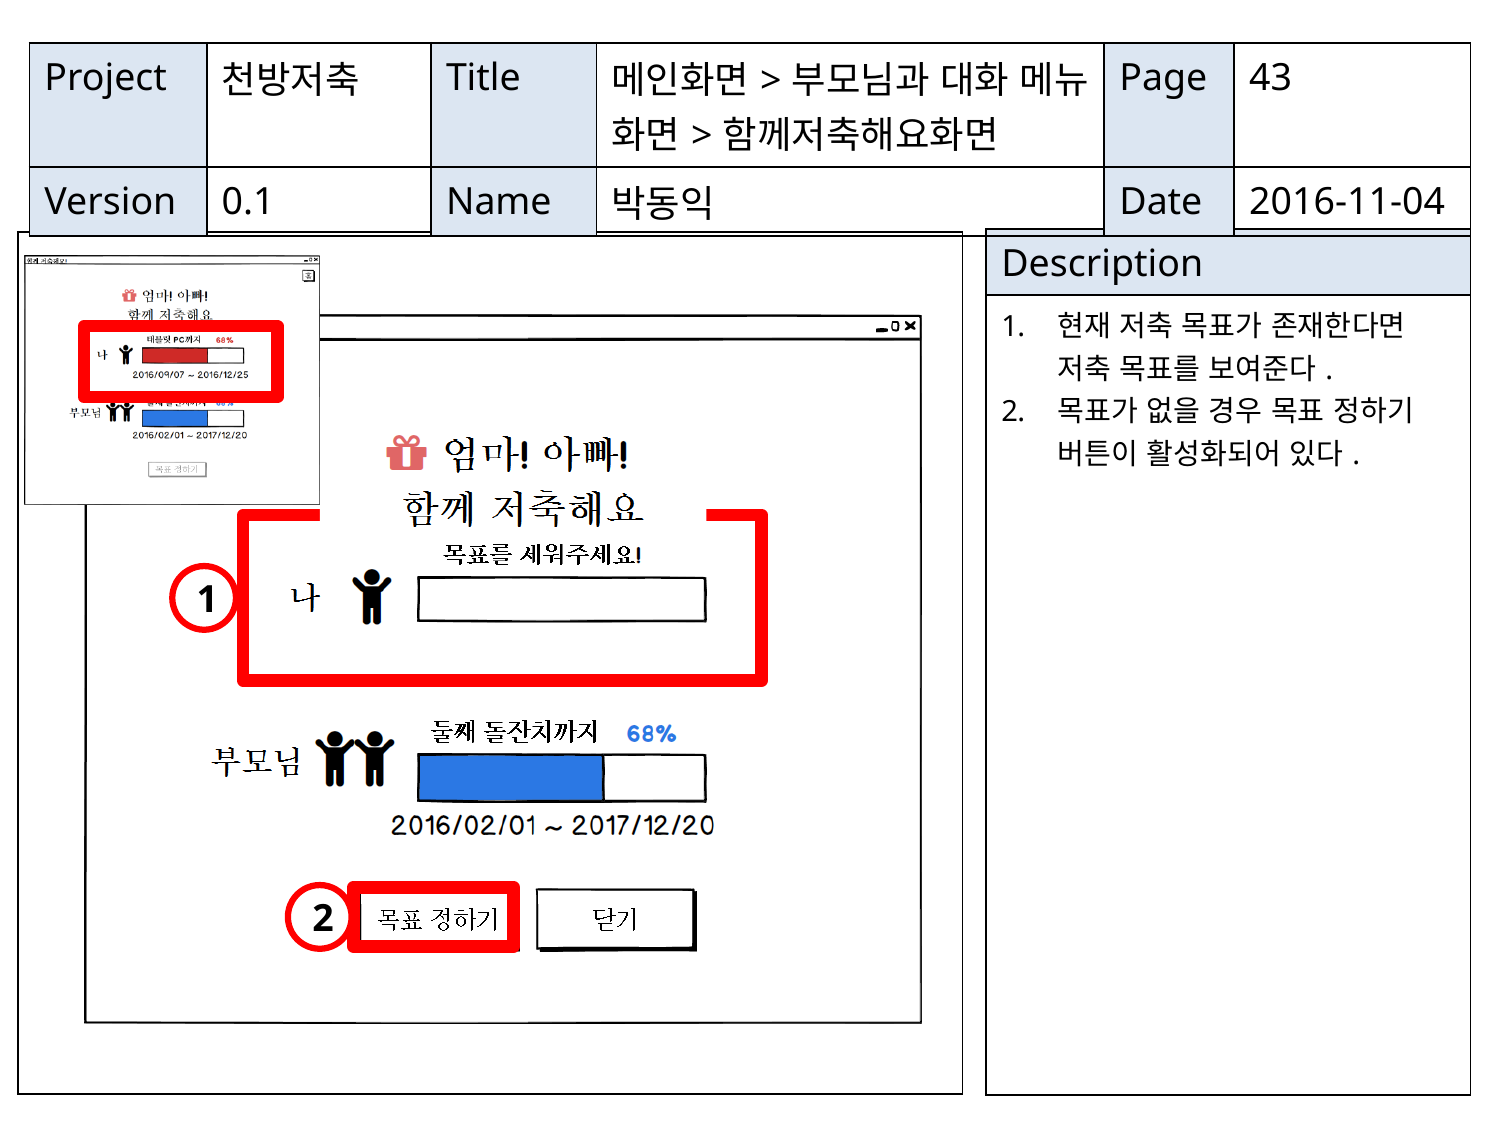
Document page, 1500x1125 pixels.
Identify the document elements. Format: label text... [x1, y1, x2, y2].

table_cell Date [1105, 168, 1233, 235]
table_header 메인화면>부모님과 대화 메뉴 화면>함께저축해요화면 [597, 44, 1103, 166]
table_cell 박동익 [597, 168, 1103, 235]
table_header Title [432, 44, 596, 166]
table_header [19, 233, 962, 1093]
table_cell Name [432, 168, 596, 235]
table_header 천방저축 [208, 44, 430, 166]
table_header Description [987, 237, 1470, 294]
table_cell 현재 저축 목표가 존재한다면 저축 목표를 보여준다. 목표가 없을 경우 목표 정하기 버튼이 활성화되어 있다. [987, 296, 1470, 1094]
table_header Project [30, 44, 206, 166]
table_header Page [1105, 44, 1233, 166]
table_cell Version [30, 168, 206, 235]
picture [24, 255, 922, 1024]
table_cell 2016-11-04 [1235, 168, 1470, 235]
table_header 43 [1235, 44, 1470, 166]
table_cell 0.1 [208, 168, 430, 235]
